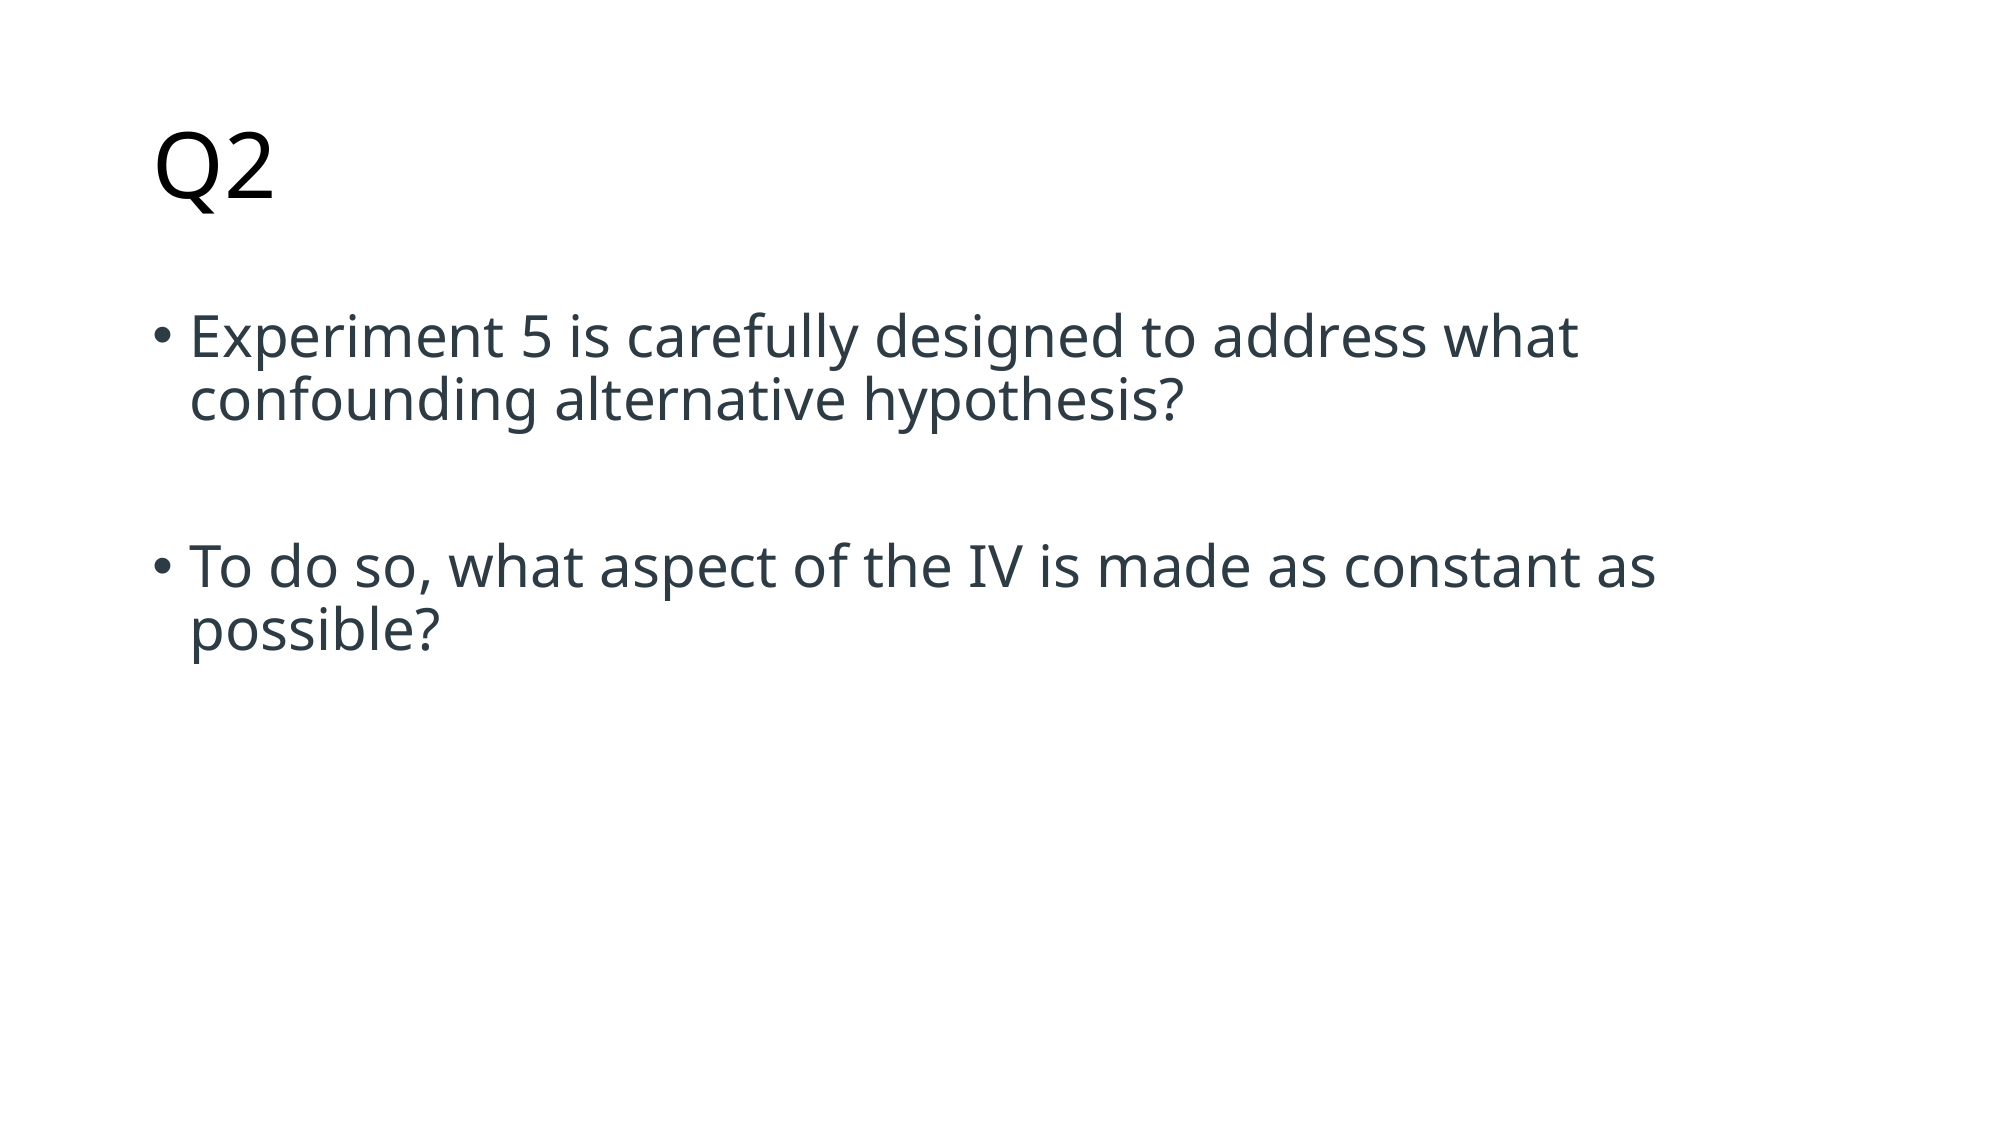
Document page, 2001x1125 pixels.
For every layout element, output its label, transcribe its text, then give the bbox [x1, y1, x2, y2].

list Experiment 5 is carefully designed to address what confounding alternative hypothesis? To do so, what aspect of the IV is made as constant as possible? [137, 299, 1863, 1014]
title Q2 [137, 59, 1863, 278]
